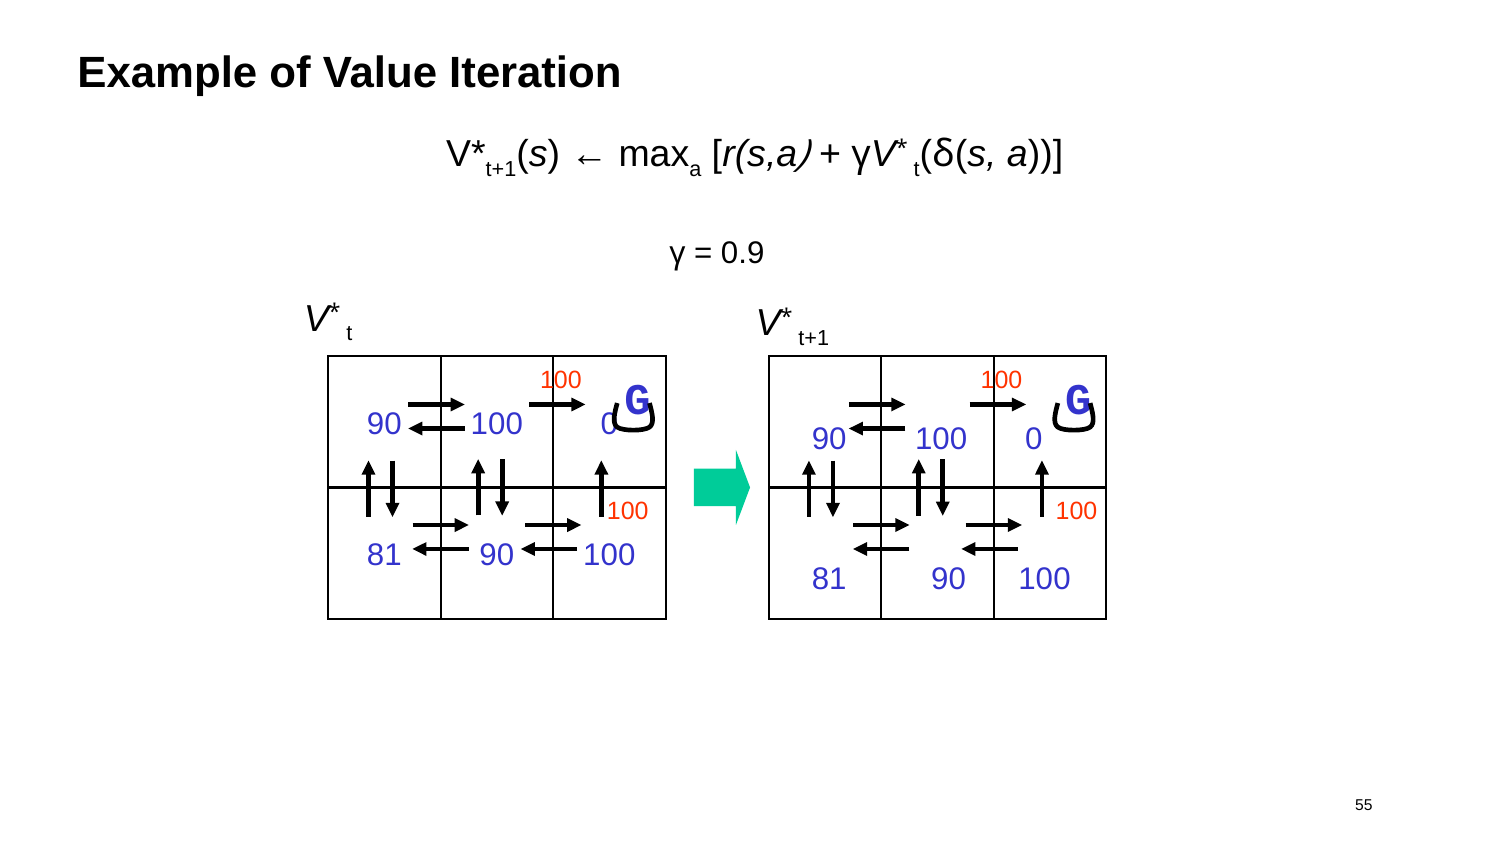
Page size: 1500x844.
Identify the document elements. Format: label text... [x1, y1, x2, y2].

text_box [792, 476, 850, 502]
text_box [1044, 431, 1107, 487]
text_box 90 [796, 410, 863, 463]
text_box G [1050, 362, 1107, 431]
text_box 0 [1009, 410, 1058, 463]
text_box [327, 356, 667, 619]
list V*t+1(s) ← maxa [r(s,a) + γV* t(δ(s, a))] [234, 121, 1275, 413]
text_box [993, 413, 1040, 487]
text_box 90 [916, 551, 982, 604]
text_box [693, 449, 751, 525]
text_box [881, 356, 970, 410]
text_box 100 [965, 356, 1038, 402]
title Example of Value Iteration [62, 18, 1338, 122]
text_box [852, 524, 910, 550]
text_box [902, 475, 960, 500]
text_box 81 [796, 551, 863, 604]
text_box 100 [1040, 487, 1113, 533]
text_box V* t+1 [740, 290, 851, 357]
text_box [848, 404, 906, 429]
text_box 100 [1003, 551, 1087, 604]
text_box [768, 487, 881, 619]
text_box [945, 413, 993, 487]
text_box V* t [288, 286, 371, 353]
text_box [993, 487, 1107, 619]
text_box [881, 487, 993, 619]
text_box [768, 356, 881, 487]
text_box 100 [899, 410, 984, 463]
text_box [922, 463, 940, 473]
text_box [1024, 356, 1107, 410]
text_box γ = 0.9 [654, 224, 809, 278]
text_box [1056, 403, 1094, 431]
text_box [881, 438, 916, 487]
slide_number ‹#› [1025, 787, 1388, 825]
